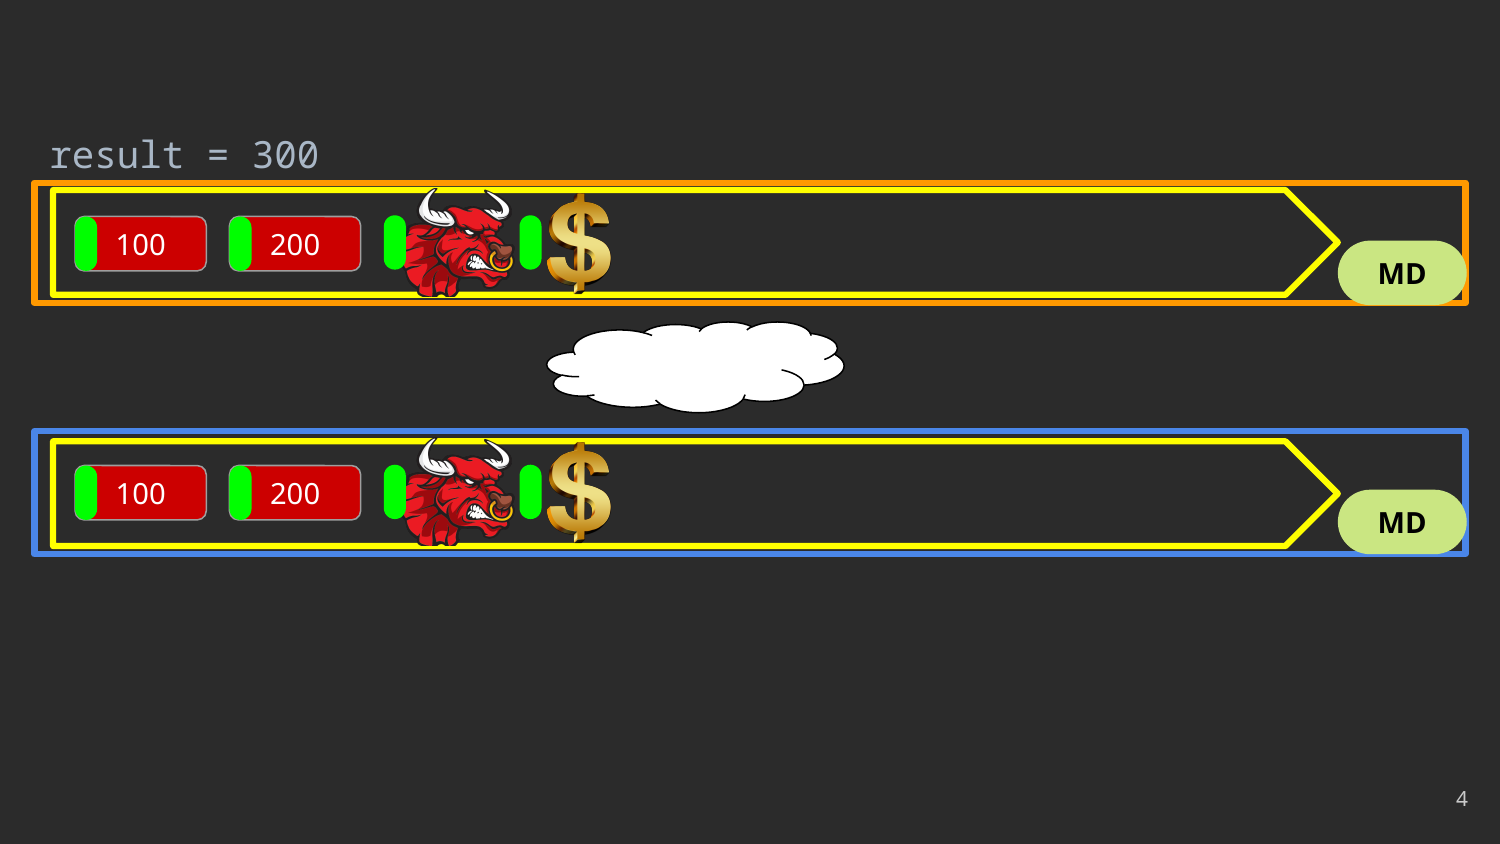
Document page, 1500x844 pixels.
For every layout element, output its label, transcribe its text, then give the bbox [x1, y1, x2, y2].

text_box 200 [244, 465, 361, 520]
text_box MD [1337, 489, 1467, 555]
slide_number ‹#› [1392, 767, 1483, 833]
text_box result = 300 [34, 109, 963, 174]
text_box [34, 182, 1466, 304]
text_box [75, 216, 98, 271]
text_box [75, 465, 98, 520]
picture [525, 188, 634, 297]
text_box [383, 465, 391, 519]
text_box 100 [90, 465, 207, 520]
text_box [229, 465, 252, 520]
text_box [229, 216, 252, 271]
picture [396, 437, 519, 547]
picture [396, 188, 519, 297]
text_box [383, 216, 391, 269]
picture [525, 437, 634, 547]
text_box 200 [244, 216, 361, 271]
text_box MD [1337, 240, 1467, 306]
text_box [546, 321, 845, 413]
text_box [34, 431, 1466, 555]
text_box 100 [90, 216, 207, 271]
